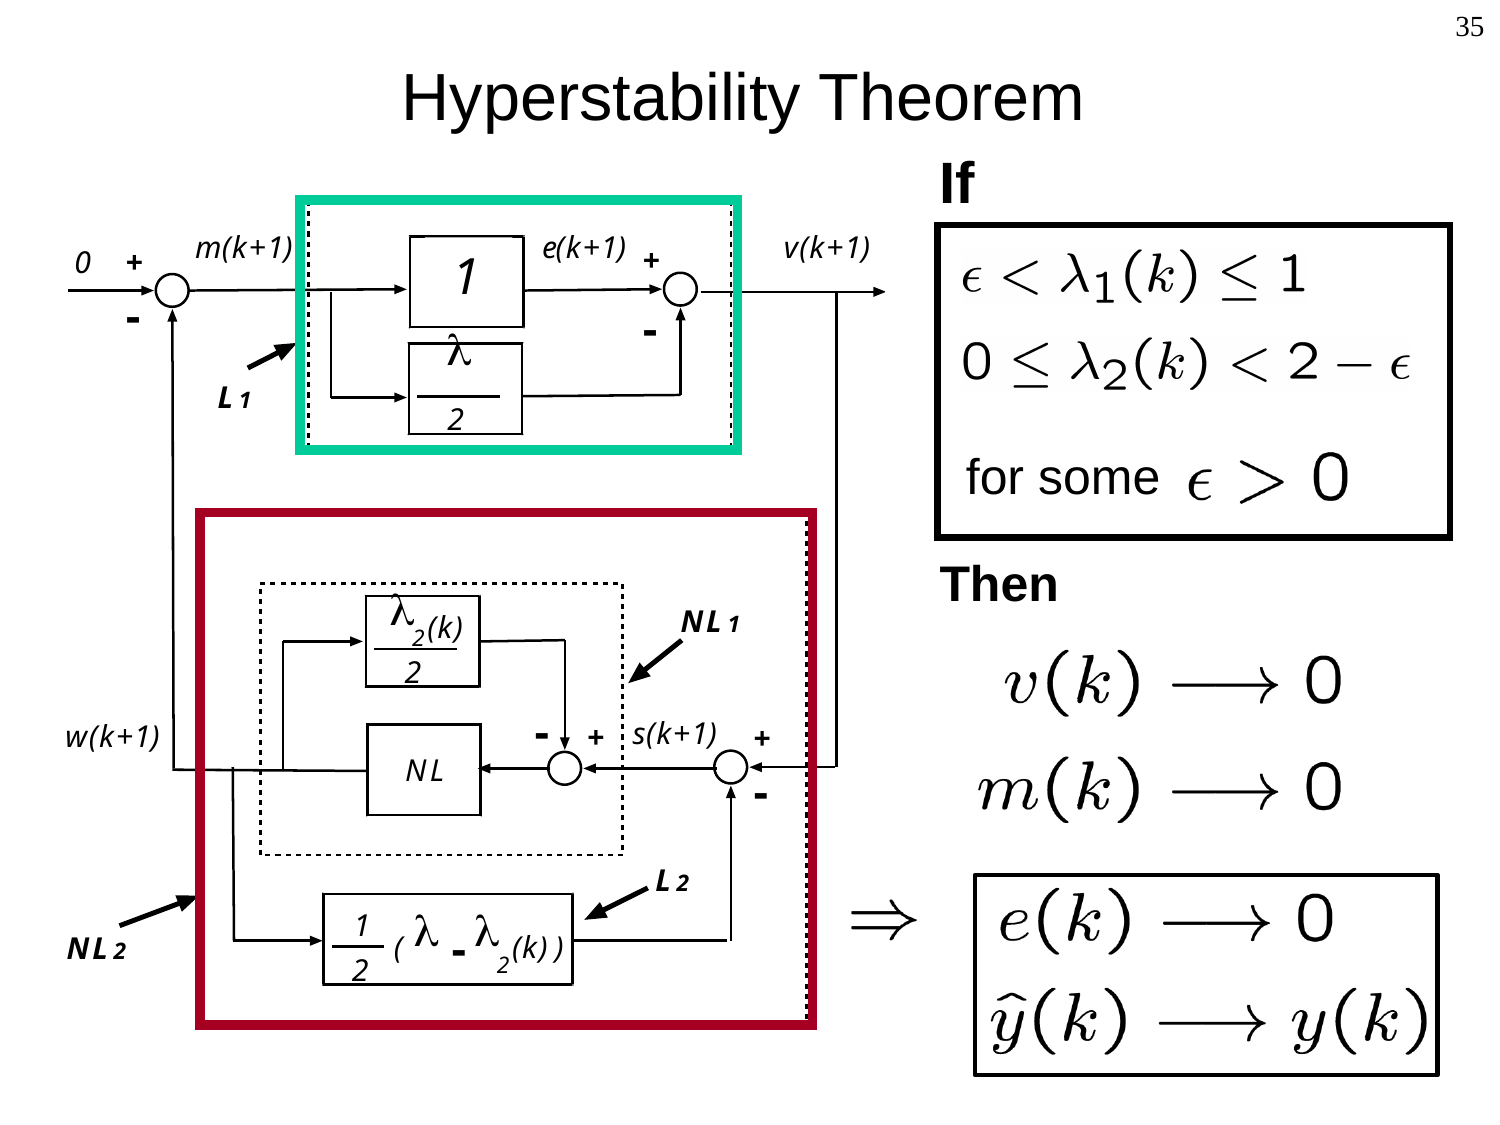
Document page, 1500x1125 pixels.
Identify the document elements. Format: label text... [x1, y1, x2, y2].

text_box [937, 224, 1450, 538]
slide_number 35 [1426, 0, 1500, 76]
picture [999, 887, 1333, 957]
list [112, 162, 974, 1001]
picture [987, 987, 1427, 1057]
text_box [974, 875, 1438, 1075]
picture [1187, 449, 1351, 505]
picture [962, 337, 1410, 391]
picture [974, 649, 1343, 826]
text_box If Then [924, 137, 1463, 975]
picture [62, 199, 919, 1026]
text_box for some [951, 437, 1190, 513]
title Hyperstability Theorem [62, 0, 1426, 188]
picture [962, 249, 1306, 304]
